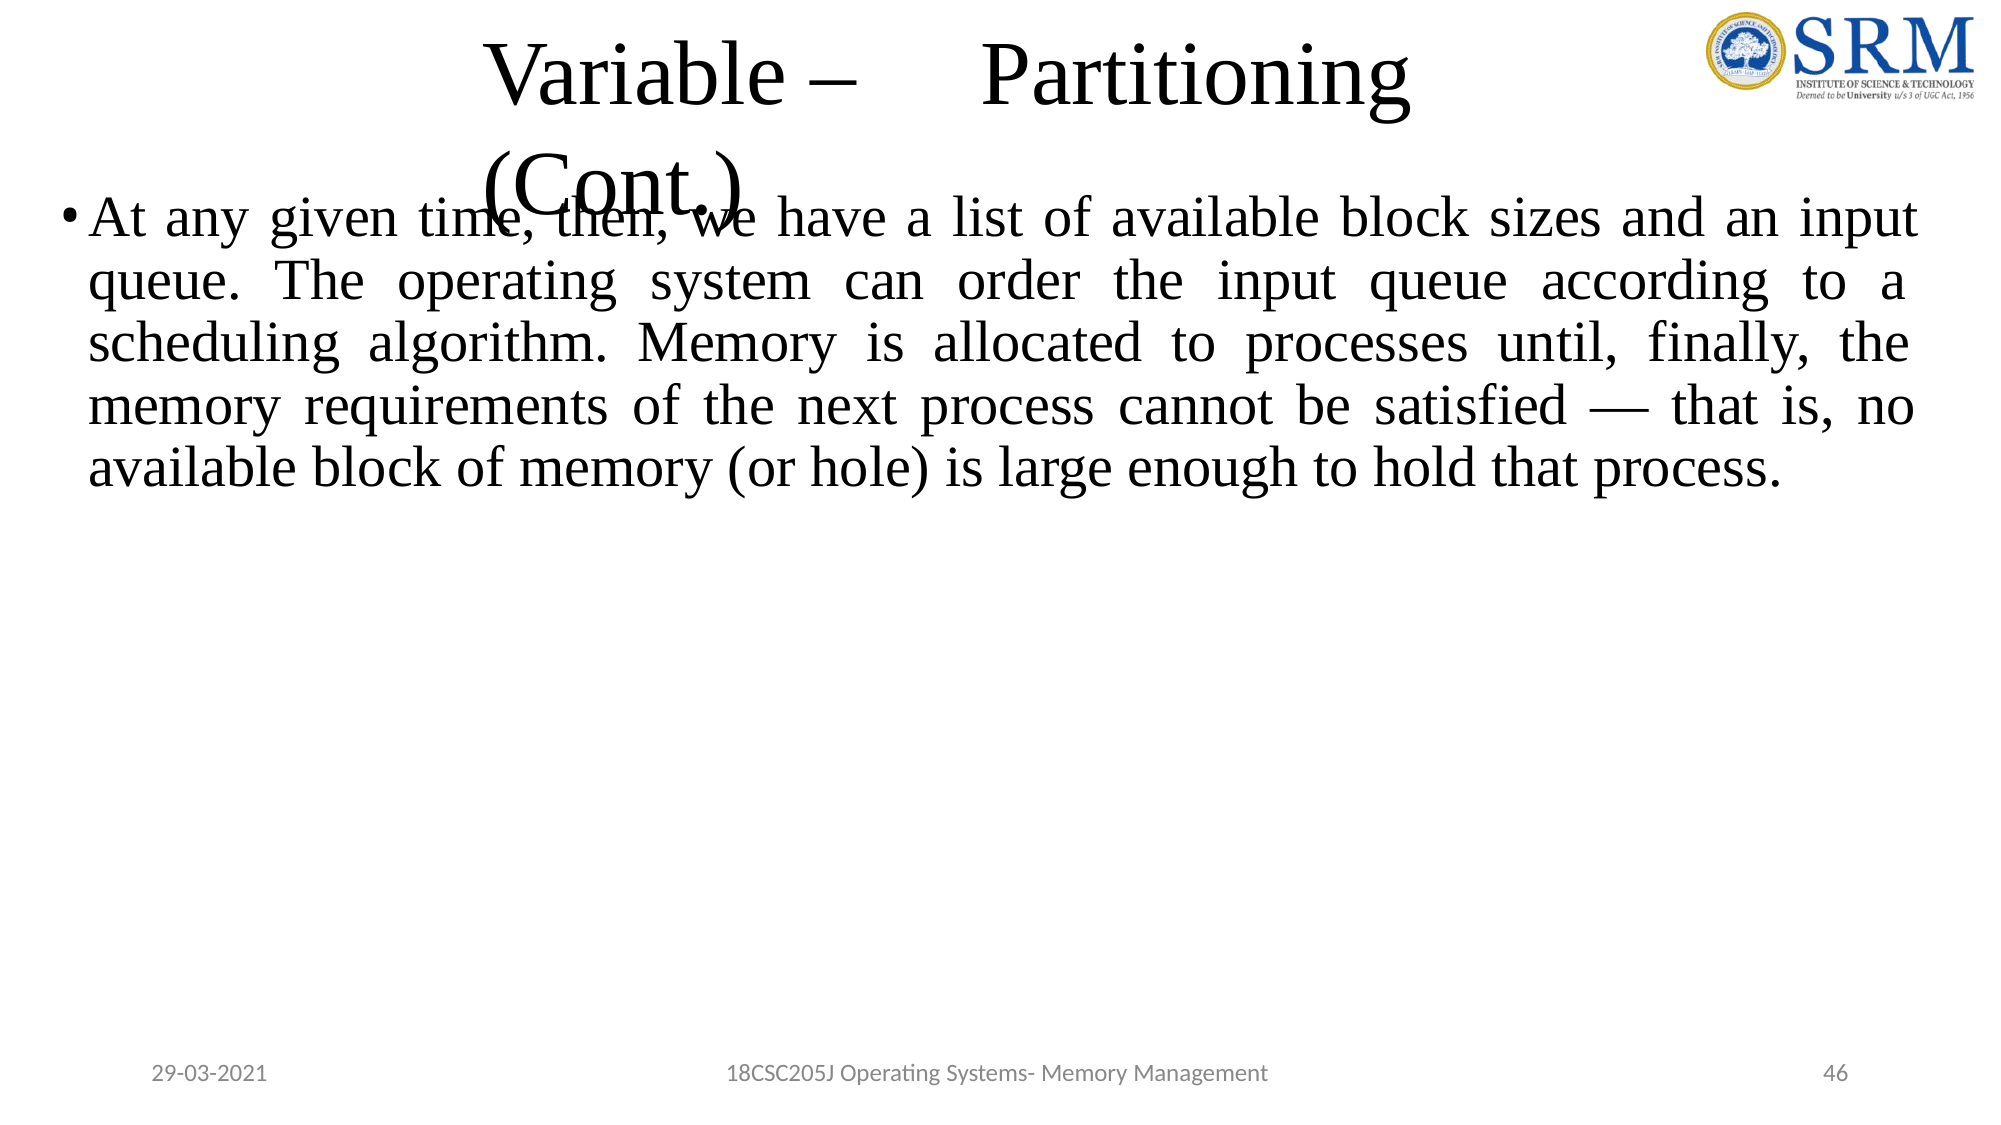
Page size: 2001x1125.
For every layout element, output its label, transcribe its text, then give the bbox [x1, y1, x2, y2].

text_box At any given time, then, we have a list of available block sizes and an input queue. The operating system can order the input queue according to a scheduling algorithm. Memory is allocated to processes until, finally, the memory requirements of the next process cannot be satisfied — that is, no available block of memory (or hole) is large enough to hold that process. [57, 175, 1940, 499]
title Variable – Partitioning (Cont.) [390, 10, 1609, 233]
text_box 29-03-2021 [149, 1060, 271, 1087]
slide_number 26 [1816, 1060, 1855, 1125]
picture [1706, 12, 1974, 100]
text_box 18CSC205J Operating Systems- Memory Management [723, 1060, 1276, 1087]
